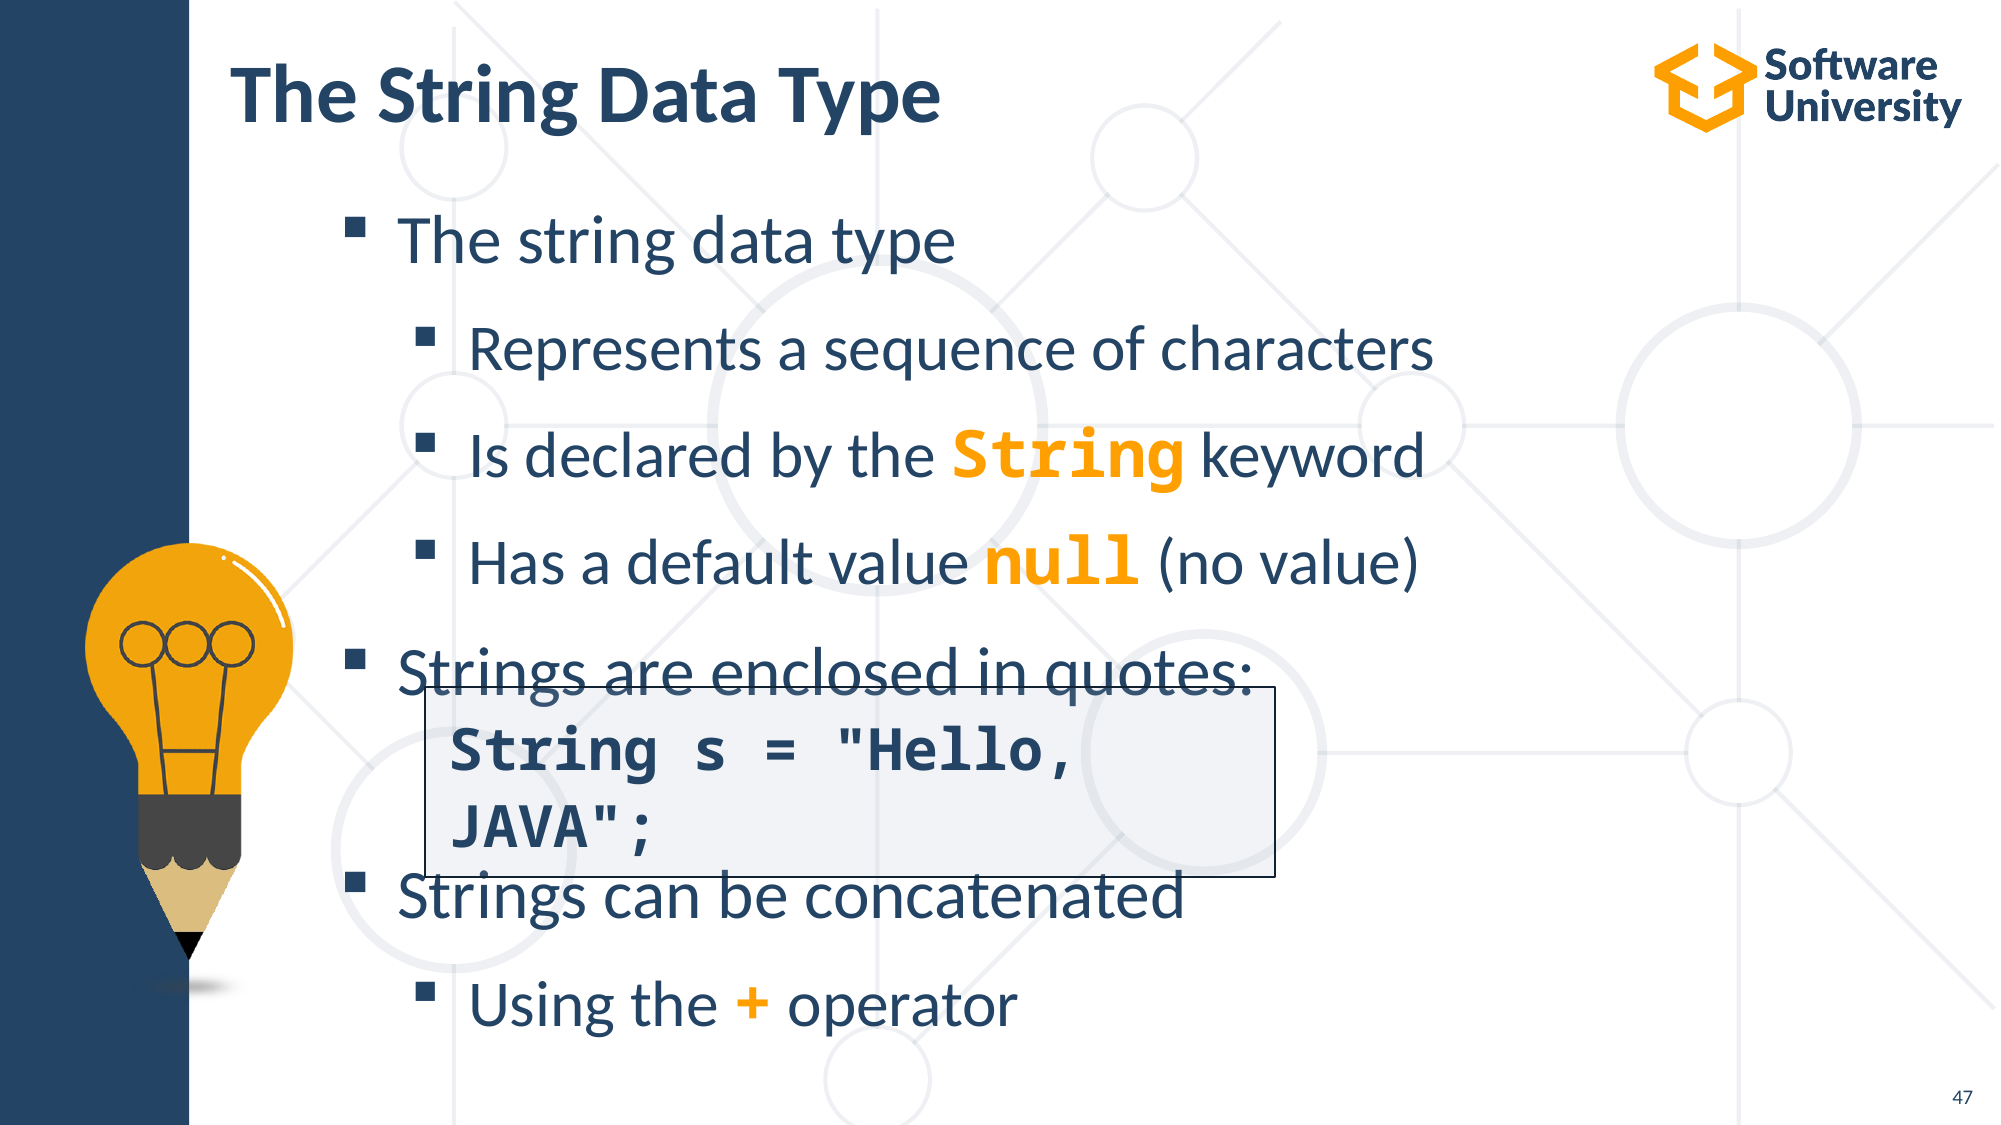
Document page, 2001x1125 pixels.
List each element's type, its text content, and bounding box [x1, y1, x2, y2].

picture [85, 543, 293, 1003]
text_box String s = "Hello, JAVA"; [425, 687, 1275, 877]
slide_number 47 [1927, 1067, 1989, 1117]
picture [1641, 31, 1973, 145]
title The String Data Type [212, 16, 1628, 162]
list The string data type Represents a sequence of characters Is declared by the String keyword Has a default value null (no value) Strings are enclosed in quotes: Strings can be concatenated Using the + operator [321, 183, 1968, 1050]
